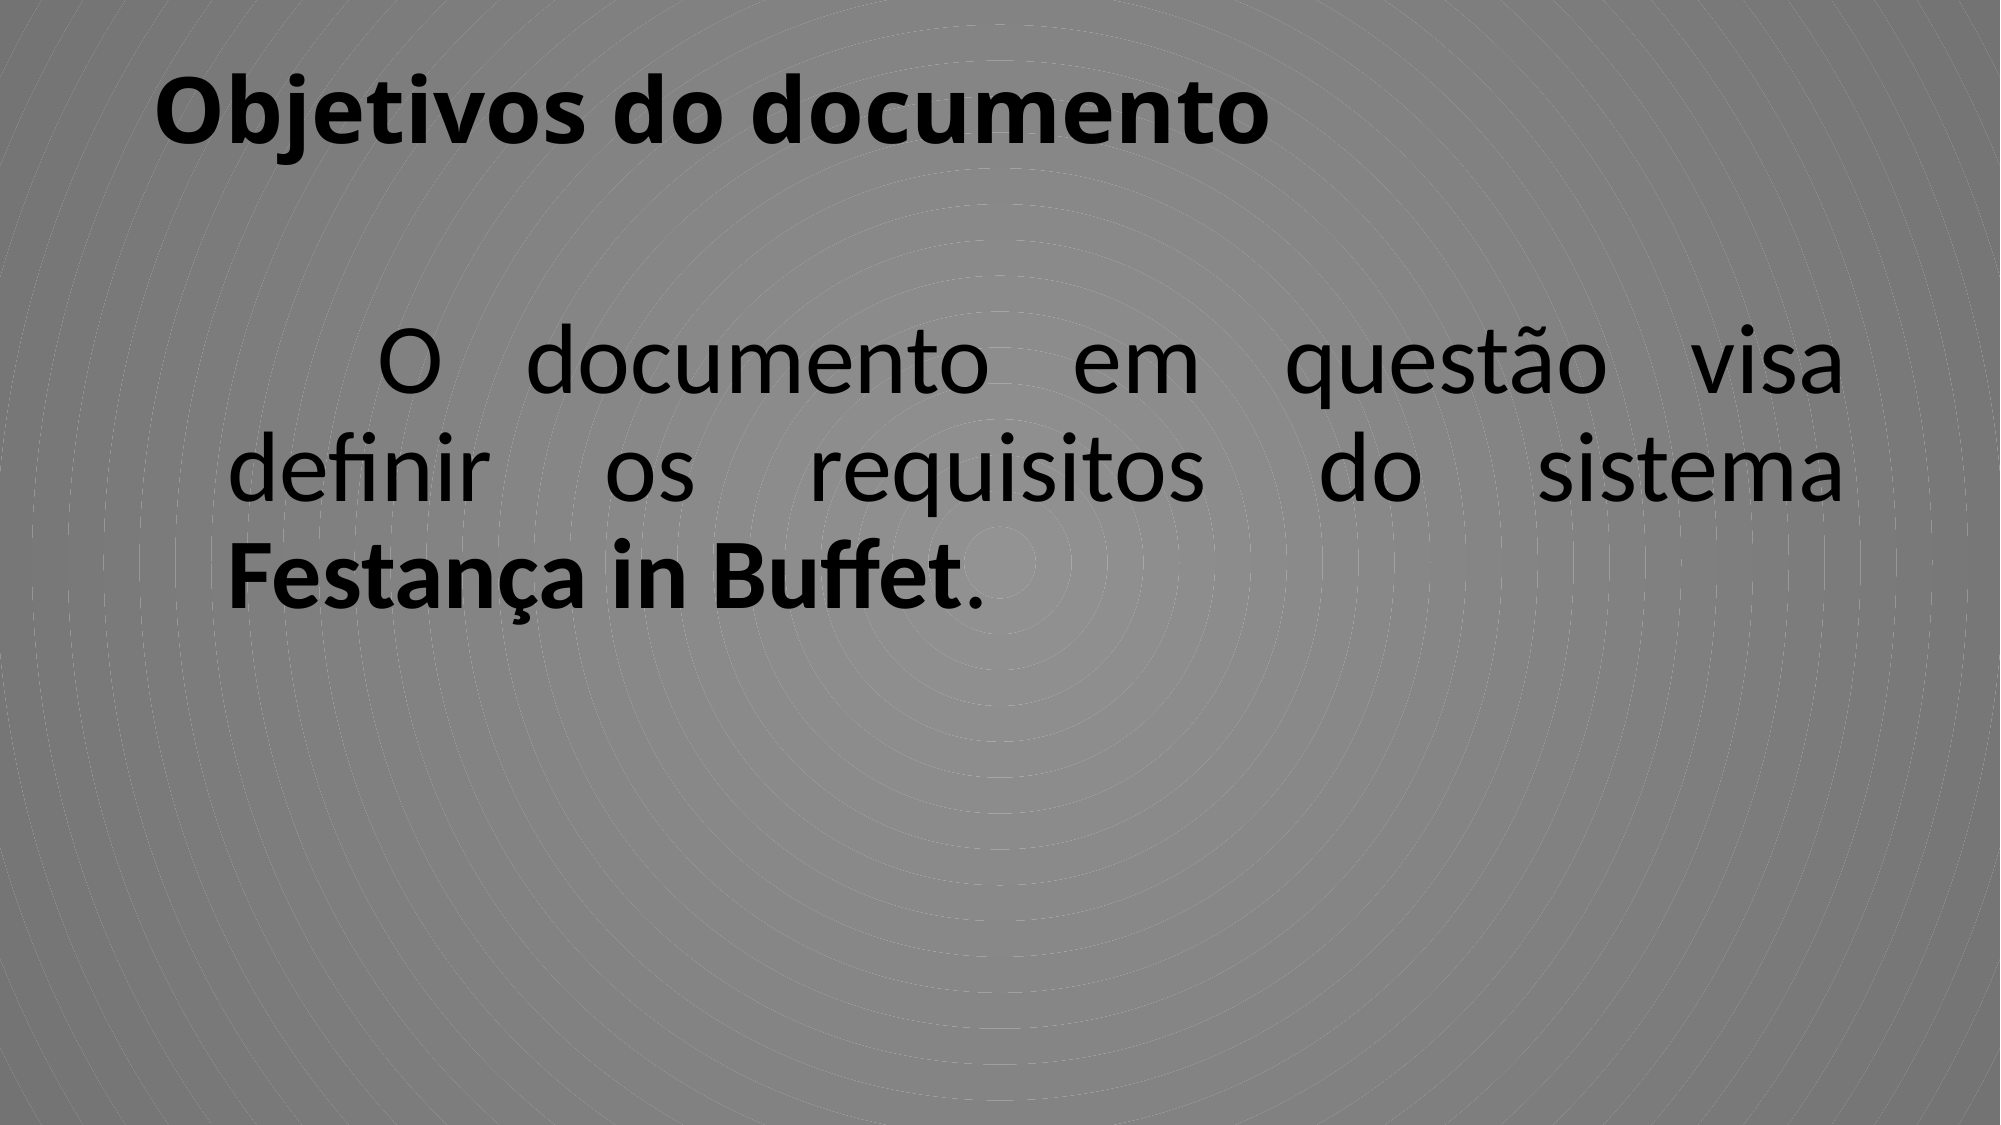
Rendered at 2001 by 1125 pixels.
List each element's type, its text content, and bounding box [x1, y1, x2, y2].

list O documento em questão visa definir os requisitos do sistema Festança in Buffet. [137, 299, 1863, 1014]
title Objetivos do documento [137, 59, 1863, 278]
